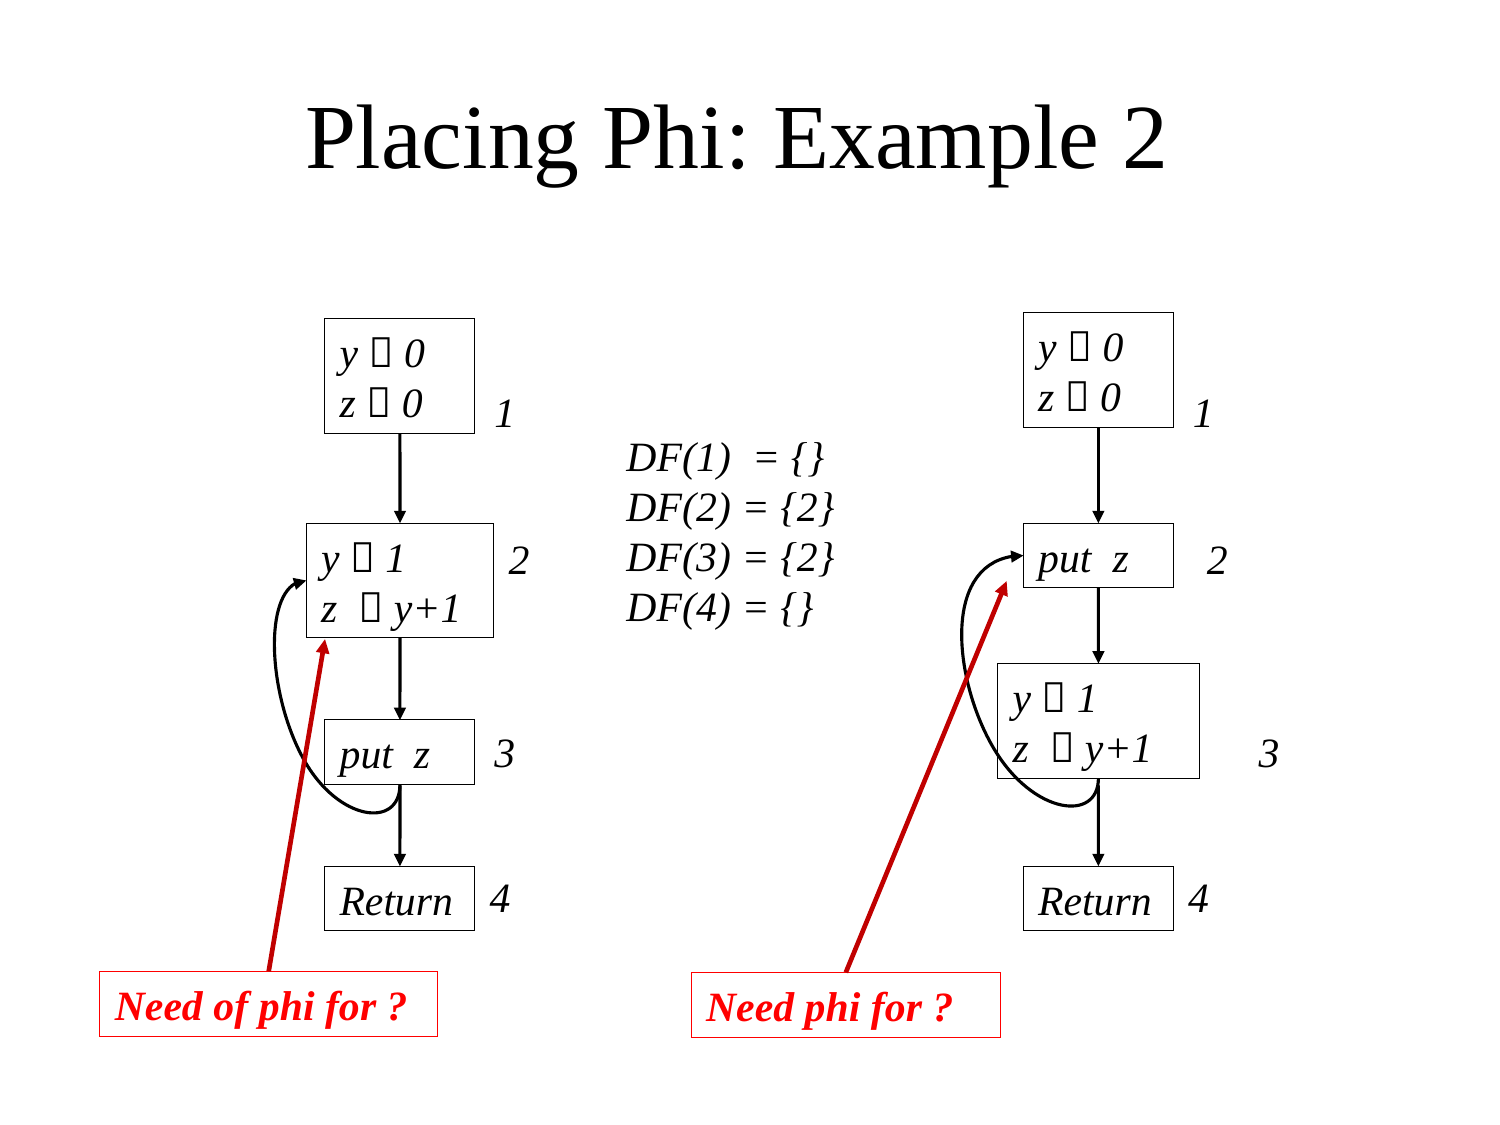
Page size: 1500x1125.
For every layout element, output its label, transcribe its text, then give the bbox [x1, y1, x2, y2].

text_box 2 [493, 525, 550, 591]
text_box Return [326, 866, 475, 931]
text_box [1007, 630, 1173, 706]
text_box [845, 581, 1007, 973]
text_box 3 [479, 718, 536, 784]
text_box y  1 z  y+1 [306, 523, 494, 638]
text_box 3 [1243, 718, 1300, 784]
text_box DF(1) = {} DF(2) = {2} DF(3) = {2} DF(4) = {} [611, 422, 909, 637]
text_box y  1 z  y+1 [1007, 663, 1200, 779]
text_box put z [1023, 523, 1174, 588]
text_box 2 [1192, 525, 1249, 591]
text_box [268, 639, 326, 972]
text_box 1 [1178, 378, 1235, 444]
text_box y  0 z  0 [1023, 312, 1174, 428]
text_box put z [326, 719, 475, 785]
text_box Placing Phi: Example 2 [99, 87, 1375, 176]
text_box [250, 636, 456, 731]
text_box Return [1023, 866, 1174, 931]
text_box 1 [479, 378, 536, 444]
text_box 4 [474, 862, 532, 928]
text_box Need of phi for ? [99, 971, 438, 1037]
text_box 4 [1173, 862, 1230, 928]
text_box Need phi for ? [691, 972, 1001, 1038]
text_box y  0 z  0 [324, 318, 475, 434]
